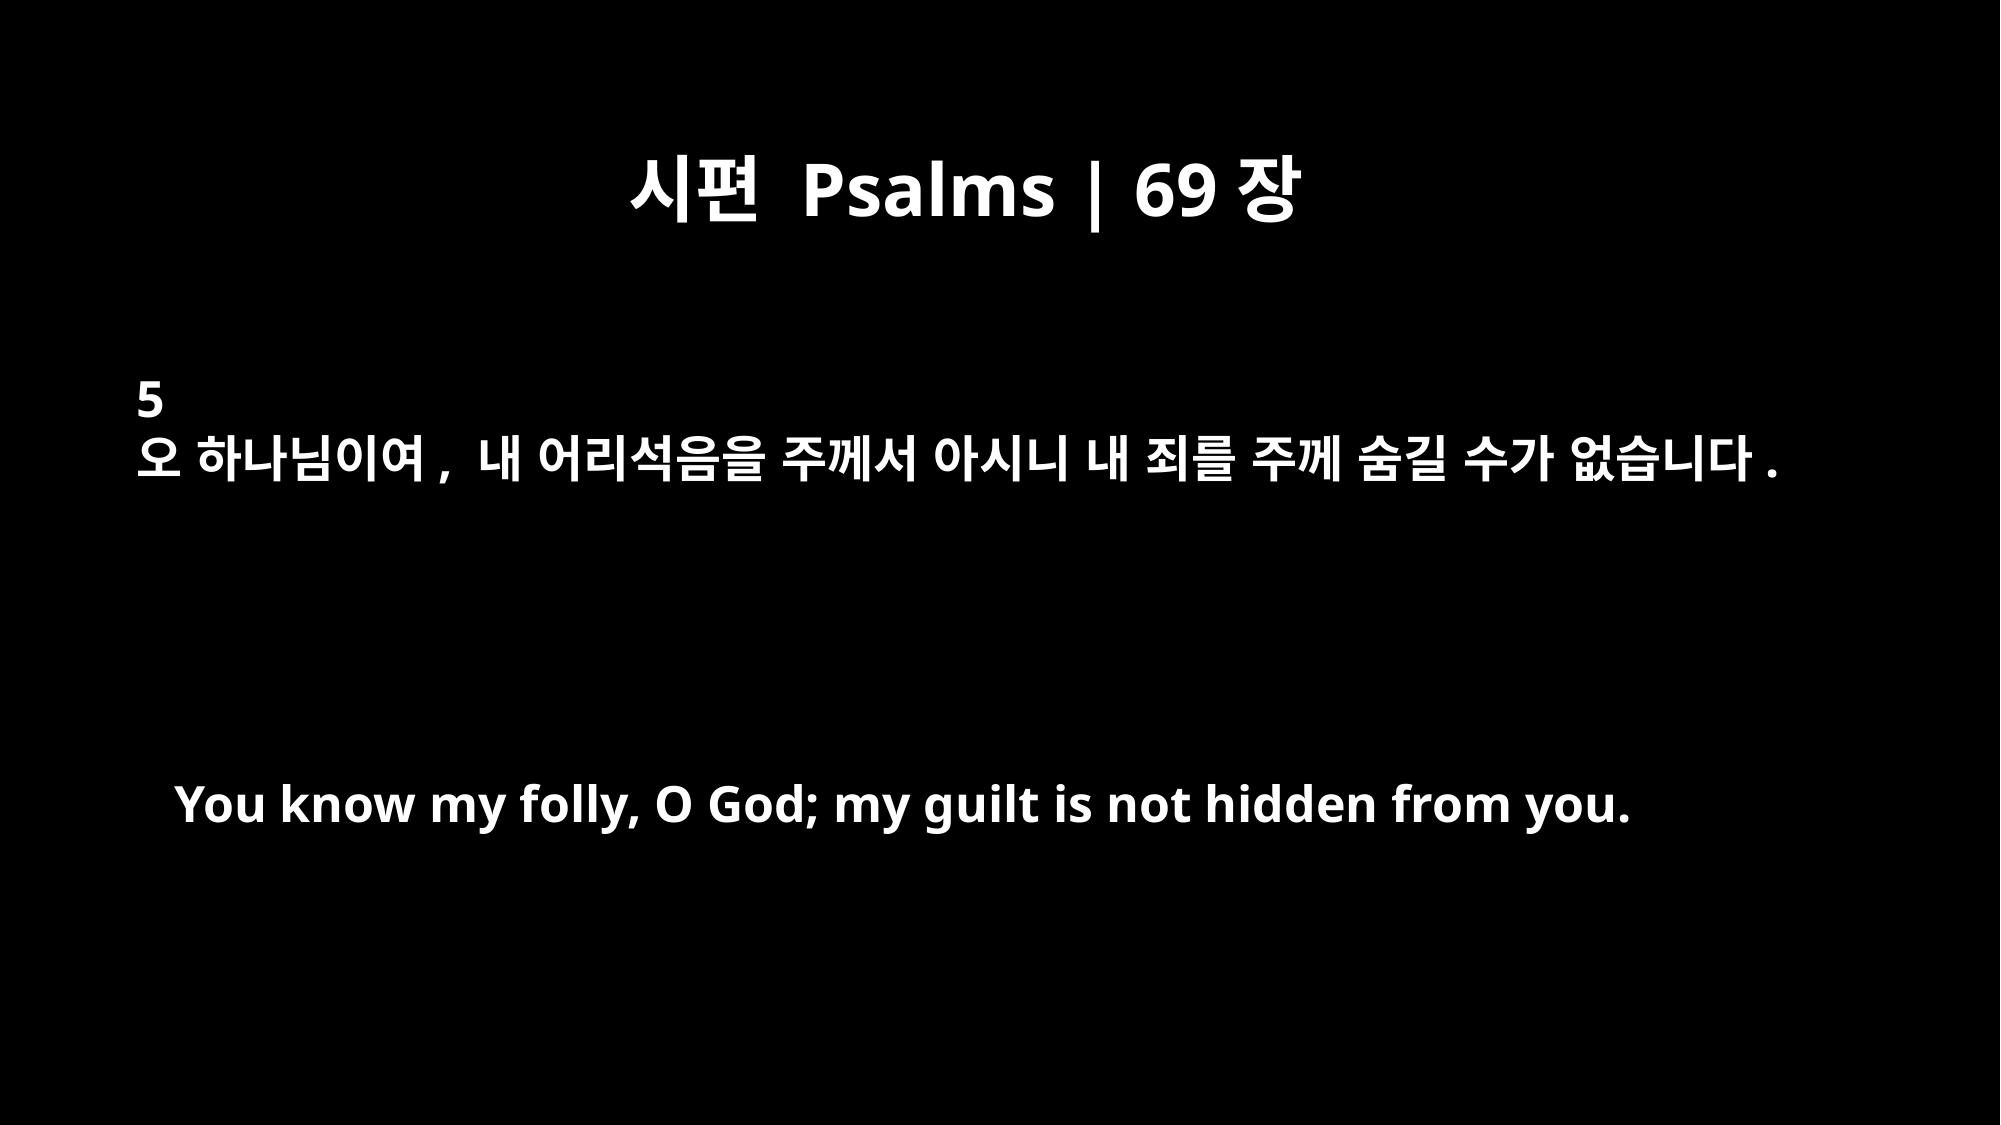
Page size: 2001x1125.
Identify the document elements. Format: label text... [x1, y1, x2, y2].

text_box 5 오 하나님이여, 내 어리석음을 주께서 아시니 내 죄를 주께 숨길 수가 없습니다. [121, 359, 1796, 495]
text_box 시편 Psalms | 69장 [613, 136, 1319, 239]
text_box You know my folly, O God; my guilt is not hidden from you. [159, 764, 1648, 840]
